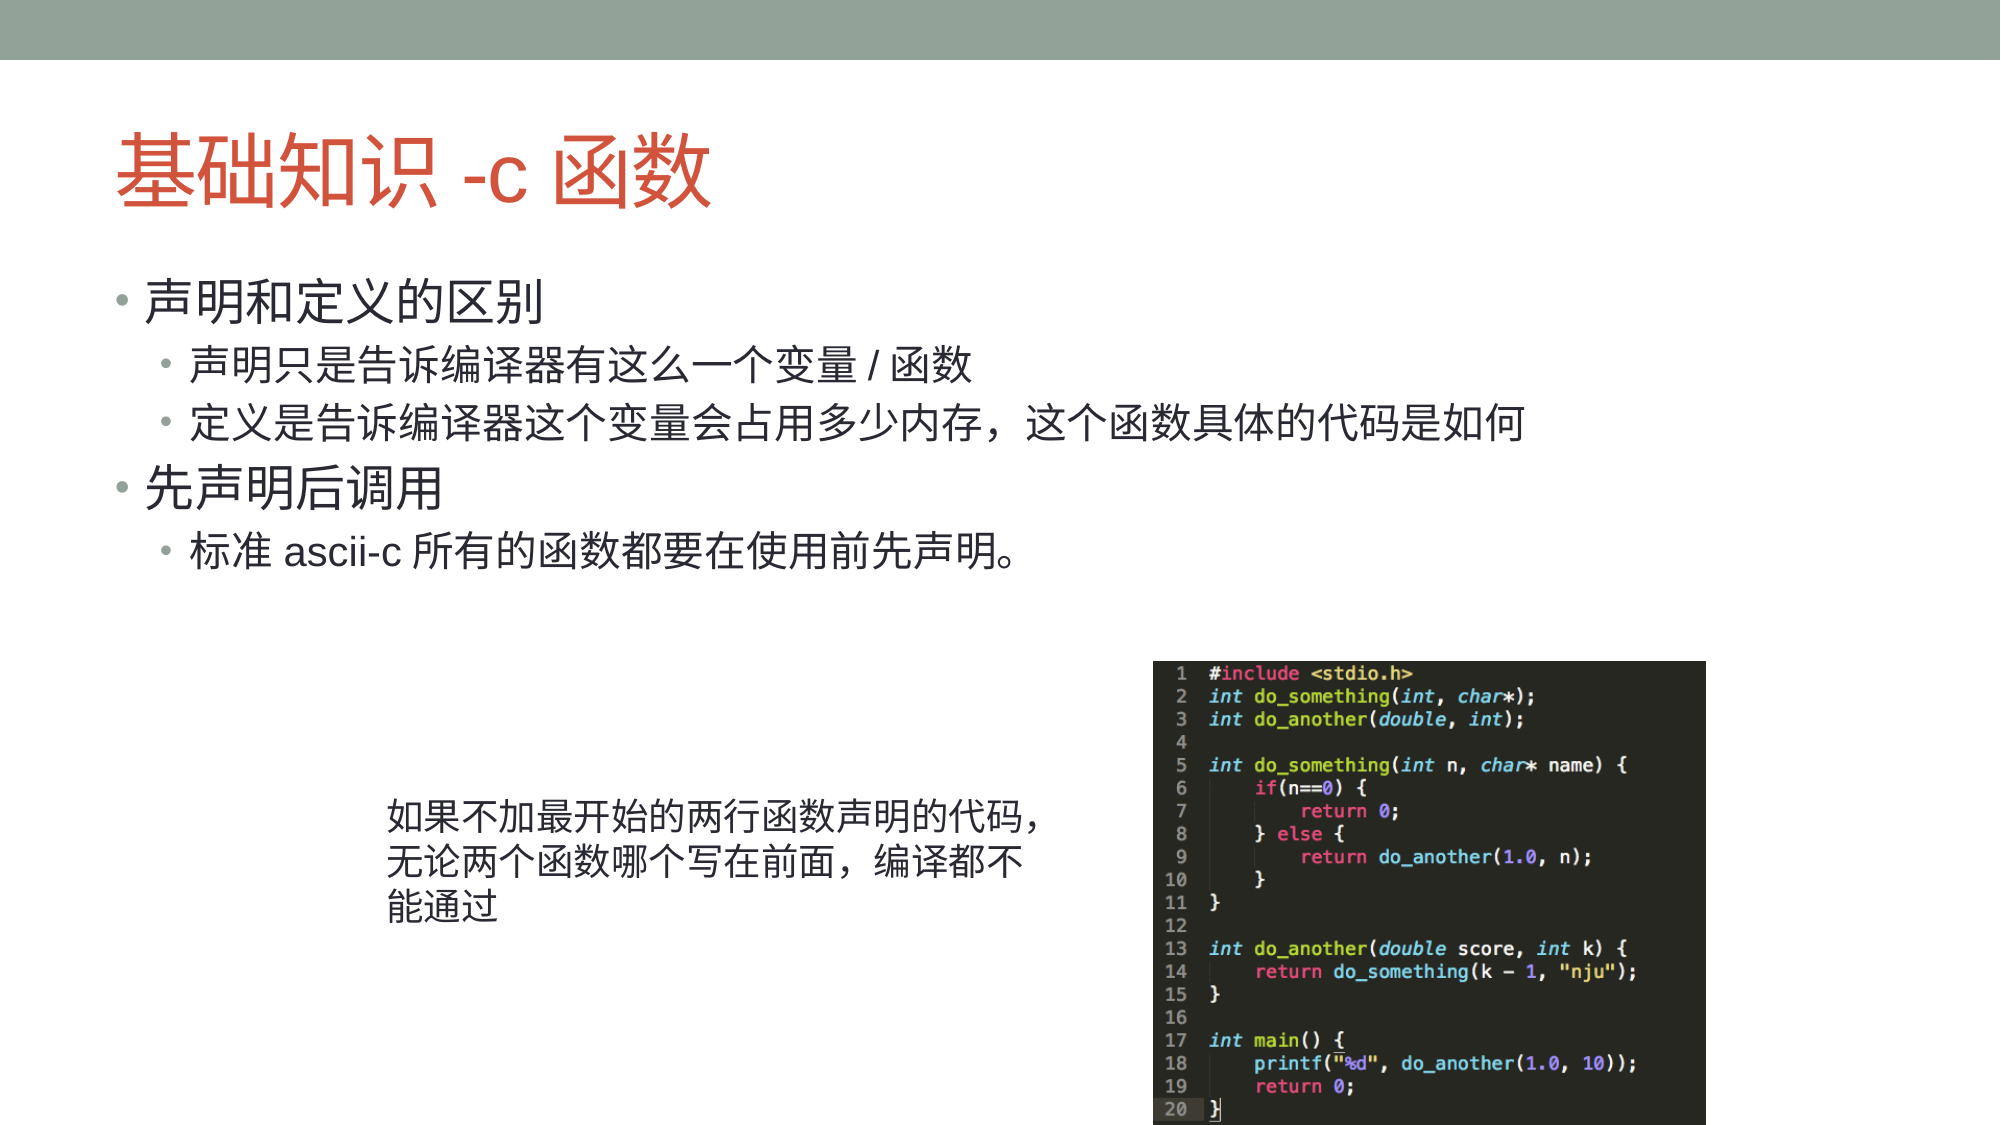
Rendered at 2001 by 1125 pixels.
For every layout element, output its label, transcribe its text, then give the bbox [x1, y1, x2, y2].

title 基础知识-c函数 [99, 87, 1900, 250]
text_box 如果不加最开始的两行函数声明的代码，无论两个函数哪个写在前面，编译都不能通过 [371, 785, 1075, 936]
list 声明和定义的区别 声明只是告诉编译器有这么一个变量/函数 定义是告诉编译器这个变量会占用多少内存，这个函数具体的代码是如何 先声明后调用 标准ascii-c所有的函数都要在使用前先声明。 [99, 262, 1900, 1063]
picture [1152, 660, 1706, 1125]
